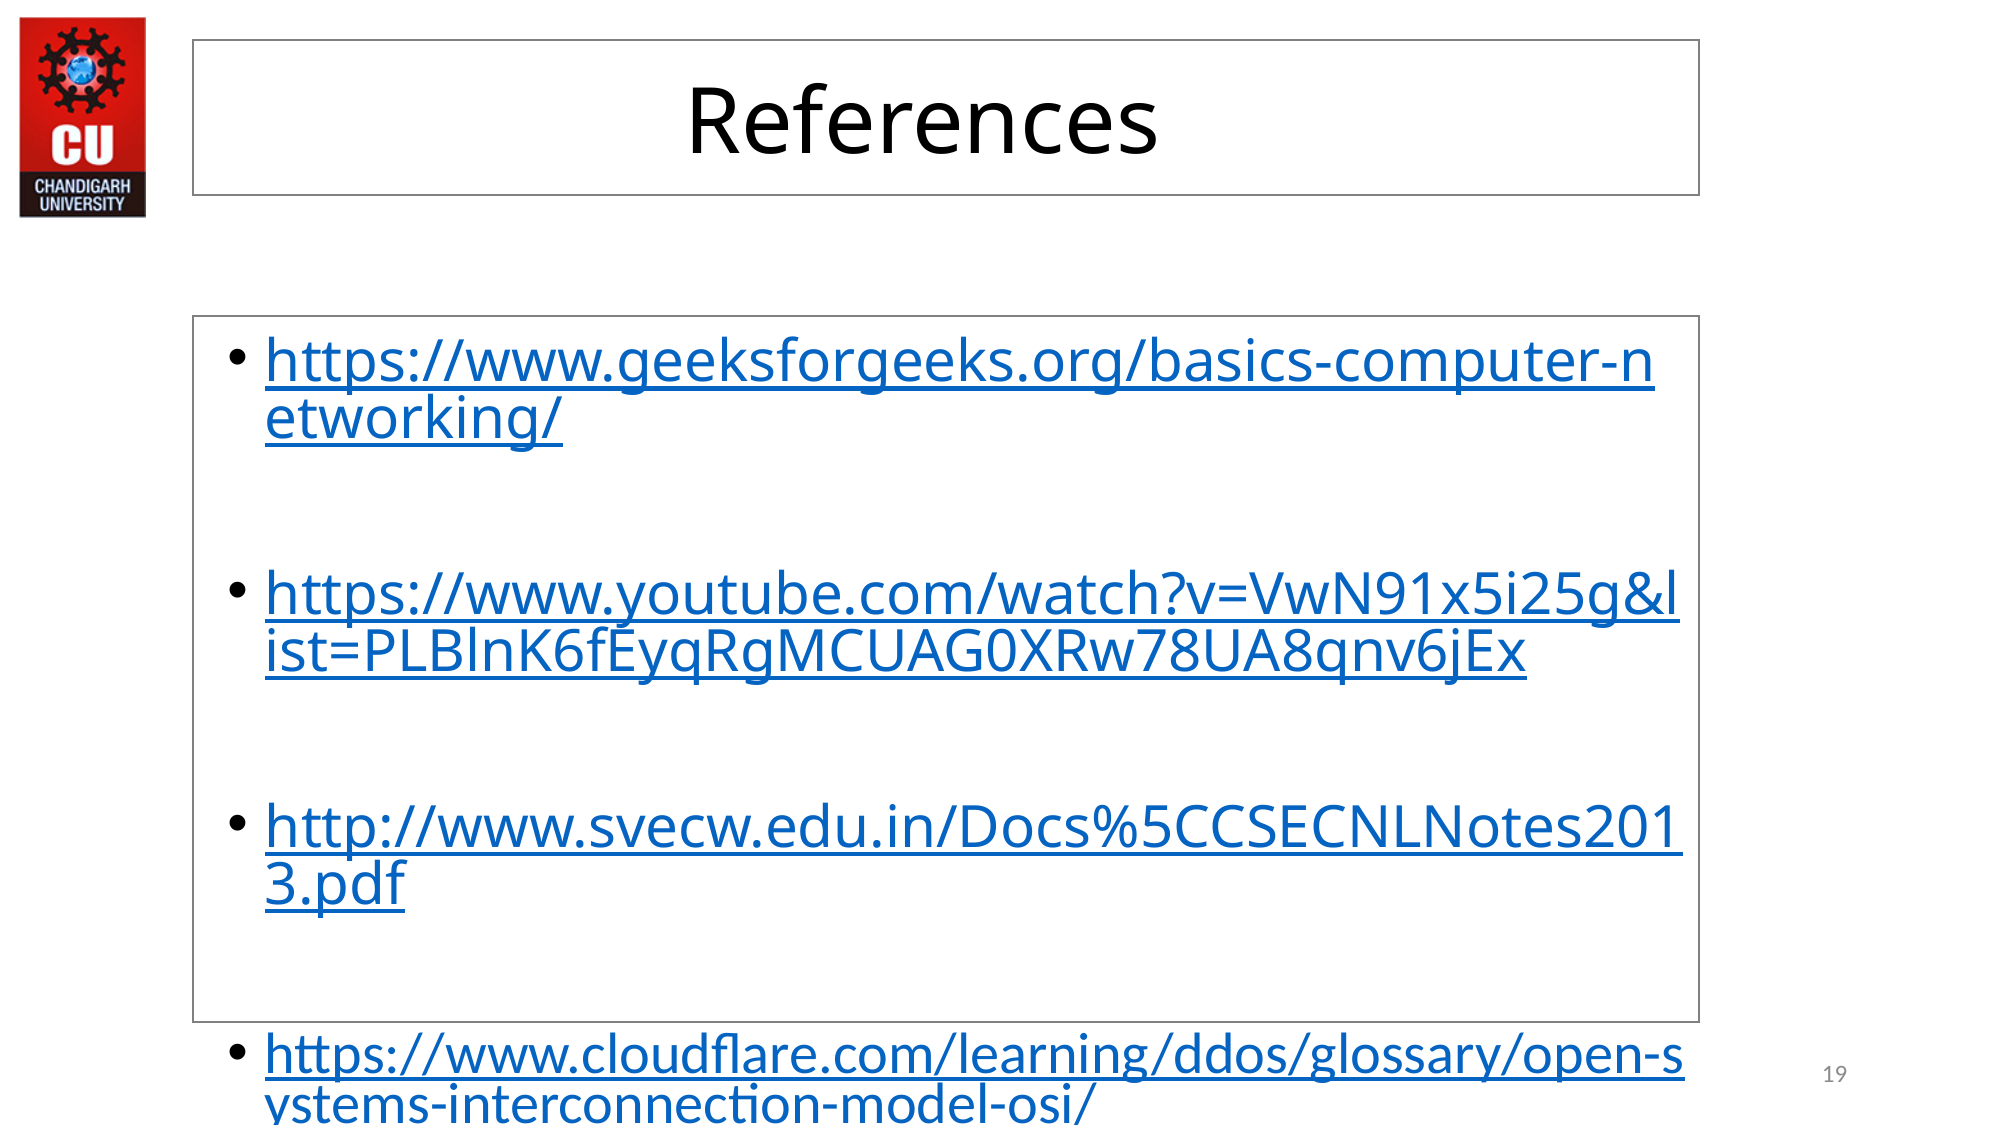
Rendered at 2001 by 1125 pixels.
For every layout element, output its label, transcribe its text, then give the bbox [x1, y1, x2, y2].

text_box [192, 315, 1700, 1023]
picture [19, 17, 146, 218]
text_box [192, 39, 1700, 196]
slide_number 19 [1412, 1042, 1863, 1103]
